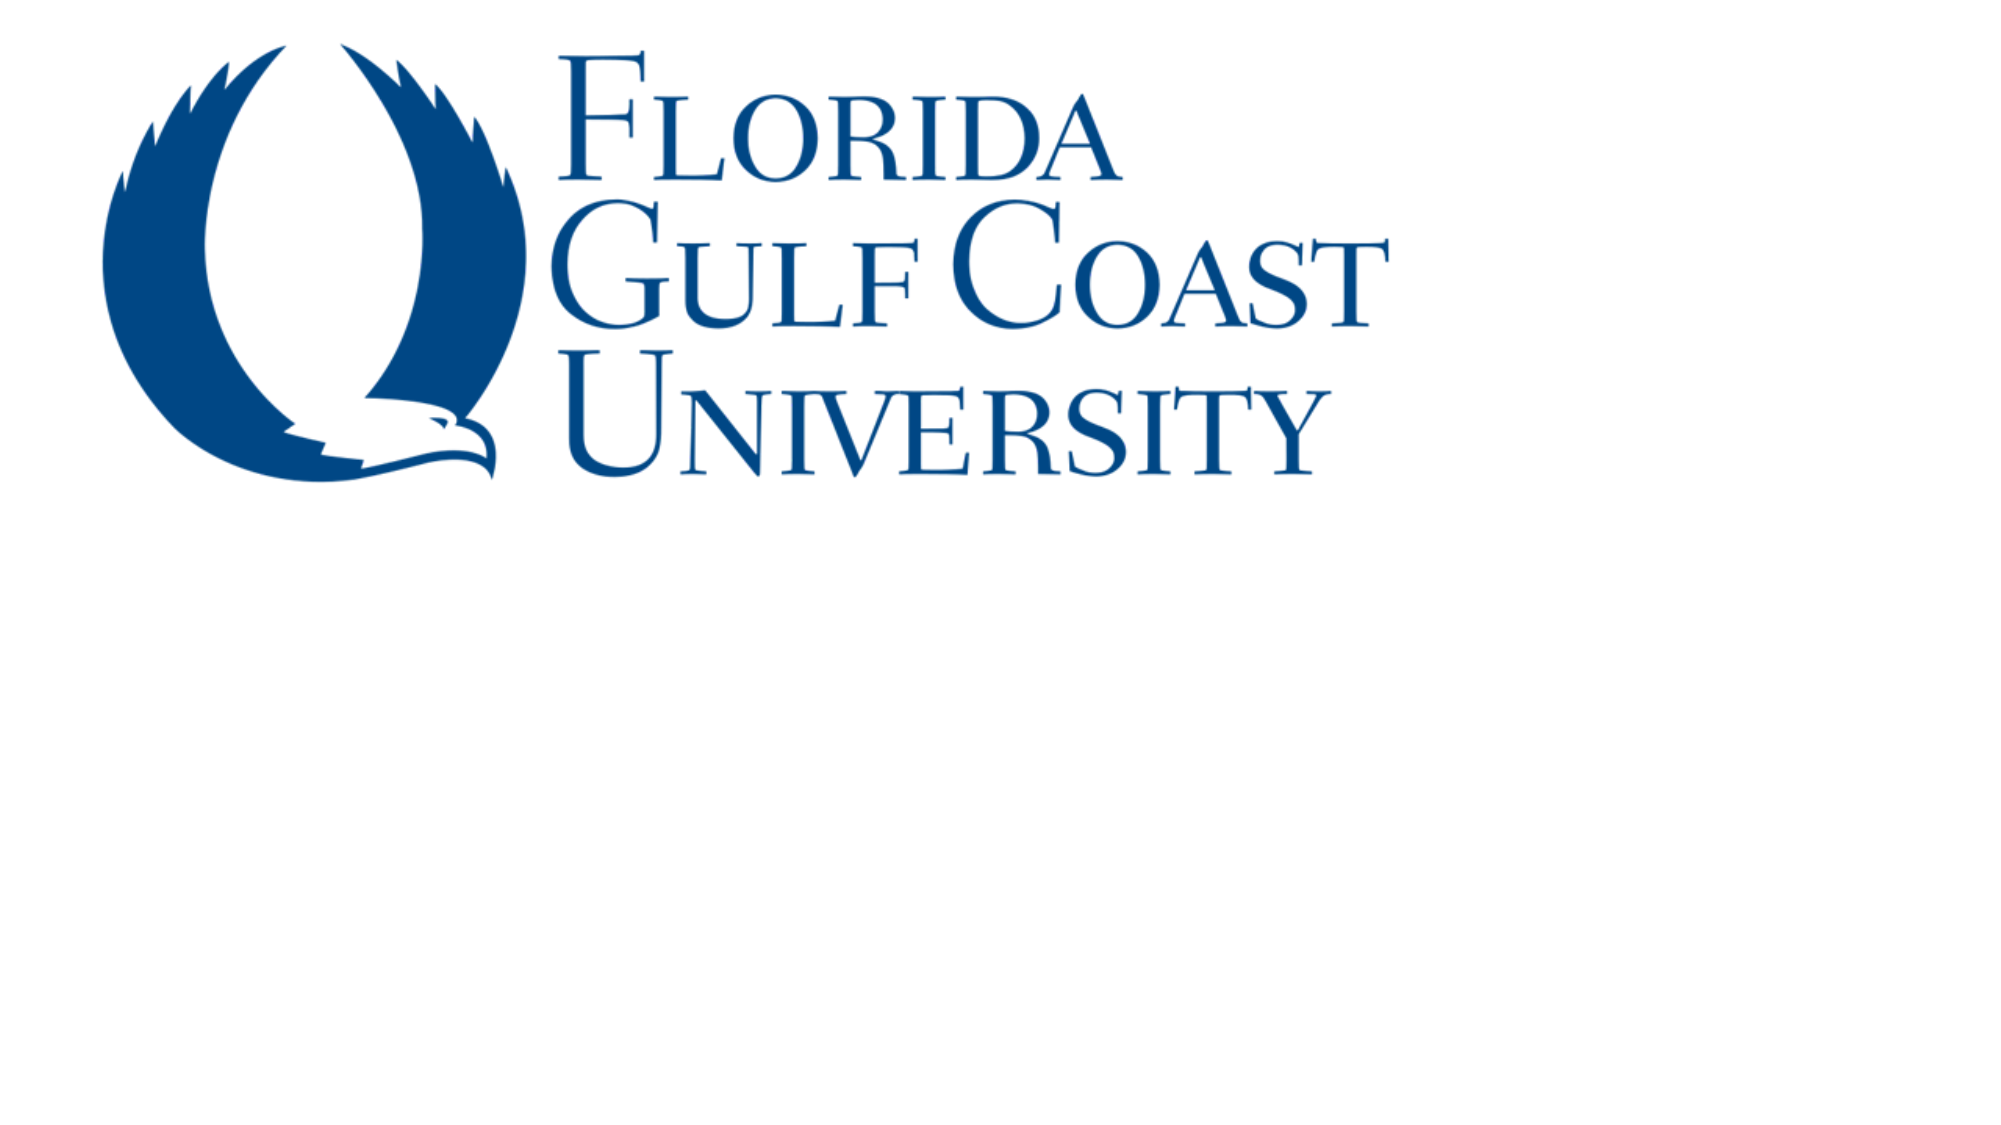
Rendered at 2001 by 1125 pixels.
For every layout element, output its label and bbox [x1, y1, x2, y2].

picture [97, 40, 1398, 485]
